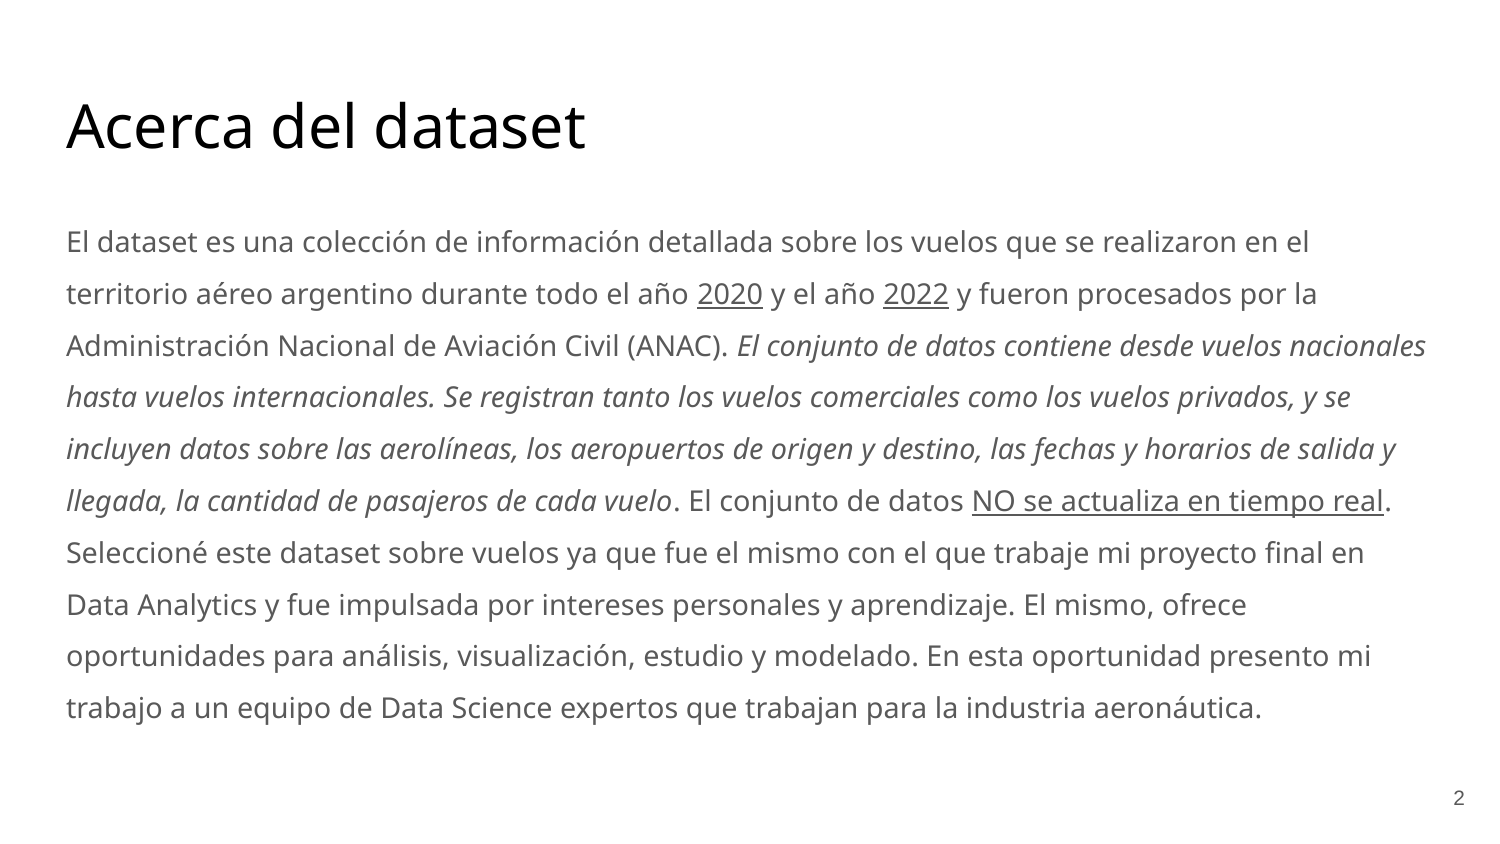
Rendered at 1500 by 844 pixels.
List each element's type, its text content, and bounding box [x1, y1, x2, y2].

list El dataset es una colección de información detallada sobre los vuelos que se realizaron en el territorio aéreo argentino durante todo el año 2020 y el año 2022 y fueron procesados por la Administración Nacional de Aviación Civil (ANAC). El conjunto de datos contiene desde vuelos nacionales hasta vuelos internacionales. Se registran tanto los vuelos comerciales como los vuelos privados, y se incluyen datos sobre las aerolíneas, los aeropuertos de origen y destino, las fechas y horarios de salida y llegada, la cantidad de pasajeros de cada vuelo. El conjunto de datos NO se actualiza en tiempo real. Seleccioné este dataset sobre vuelos ya que fue el mismo con el que trabaje mi proyecto final en Data Analytics y fue impulsada por intereses personales y aprendizaje. El mismo, ofrece oportunidades para análisis, visualización, estudio y modelado. En esta oportunidad presento mi trabajo a un equipo de Data Science expertos que trabajan para la industria aeronáutica. [51, 191, 1449, 752]
slide_number ‹#› [1389, 764, 1480, 830]
title Acerca del dataset [51, 72, 1449, 167]
